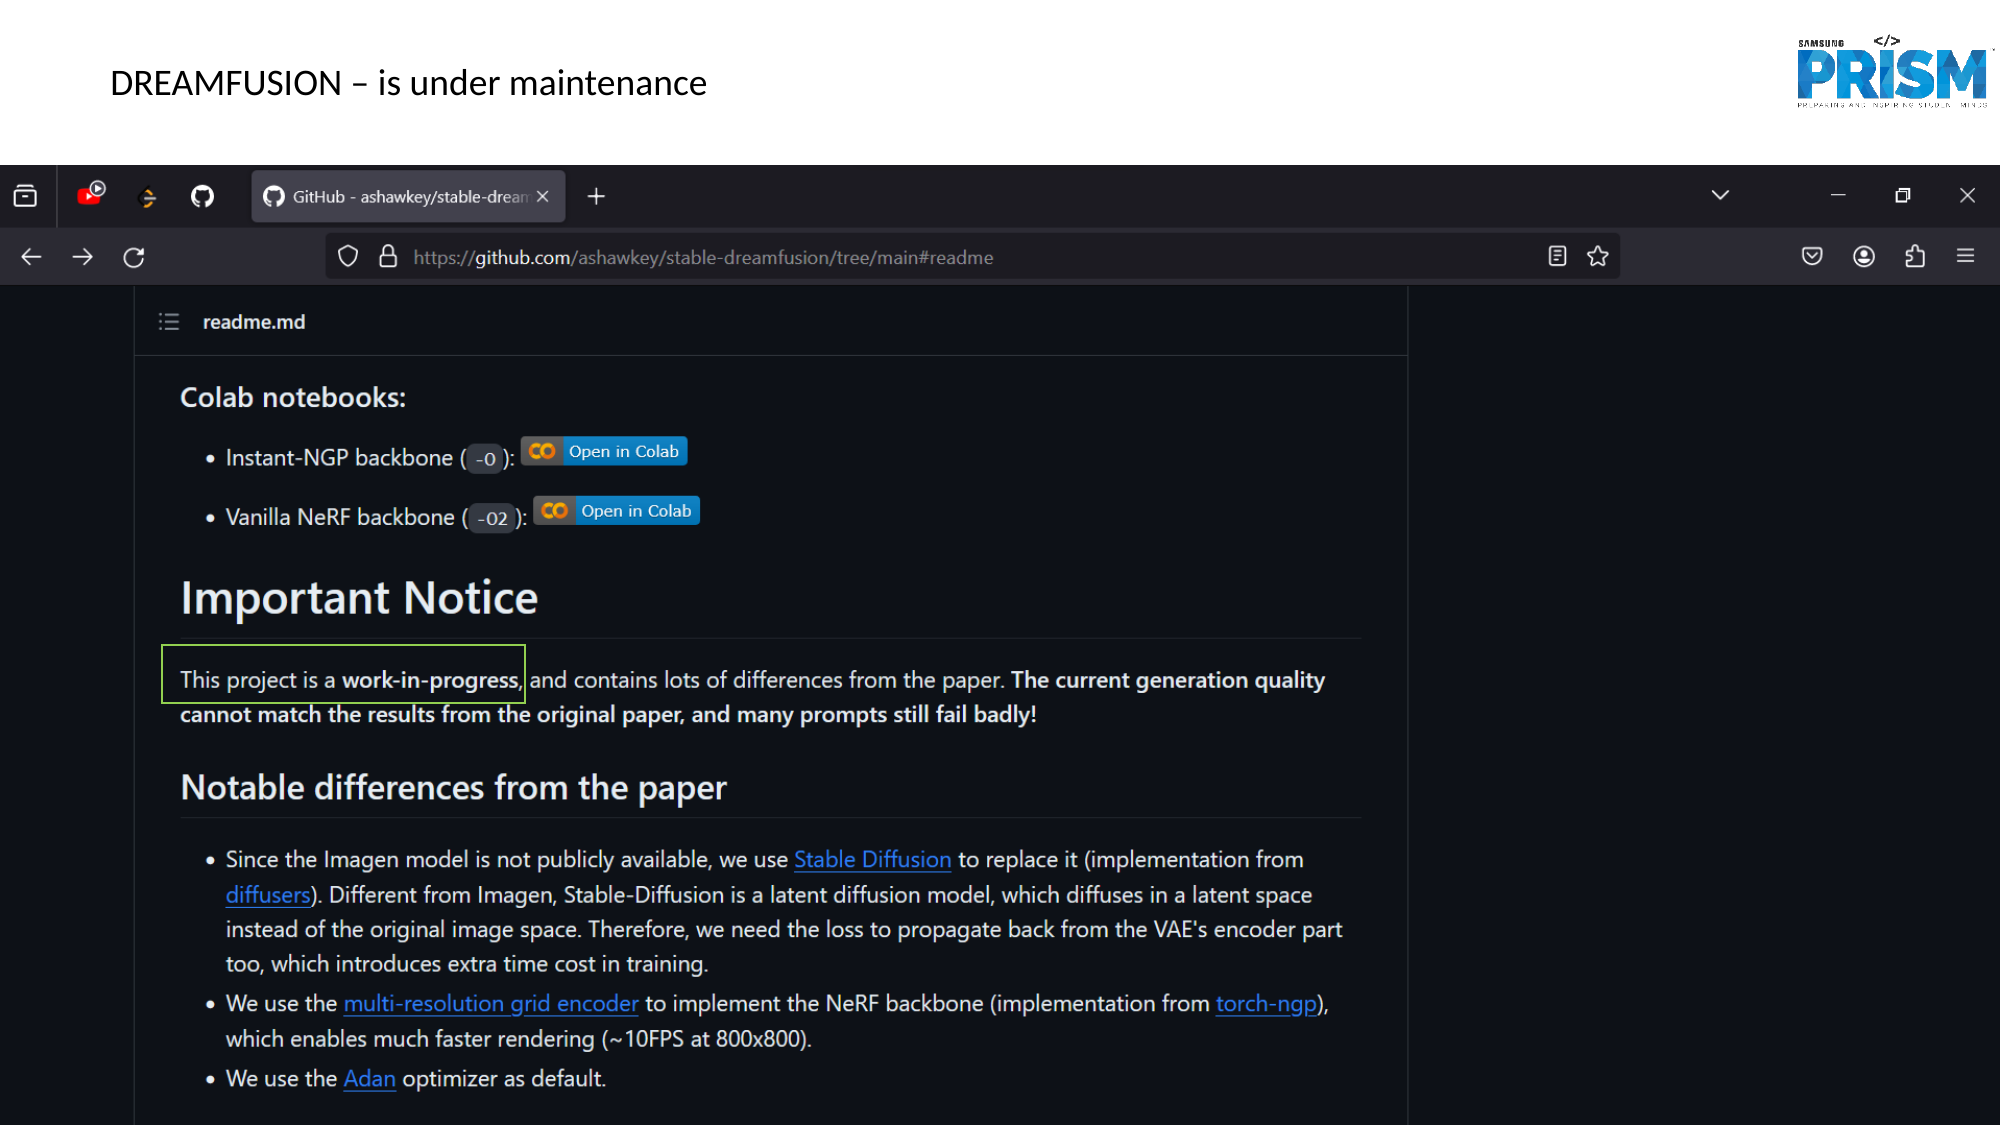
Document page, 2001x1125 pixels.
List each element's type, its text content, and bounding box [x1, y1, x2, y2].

text_box DREAMFUSION – is under maintenance [95, 50, 1097, 111]
picture [1794, 33, 2000, 112]
picture [0, 165, 2000, 1125]
